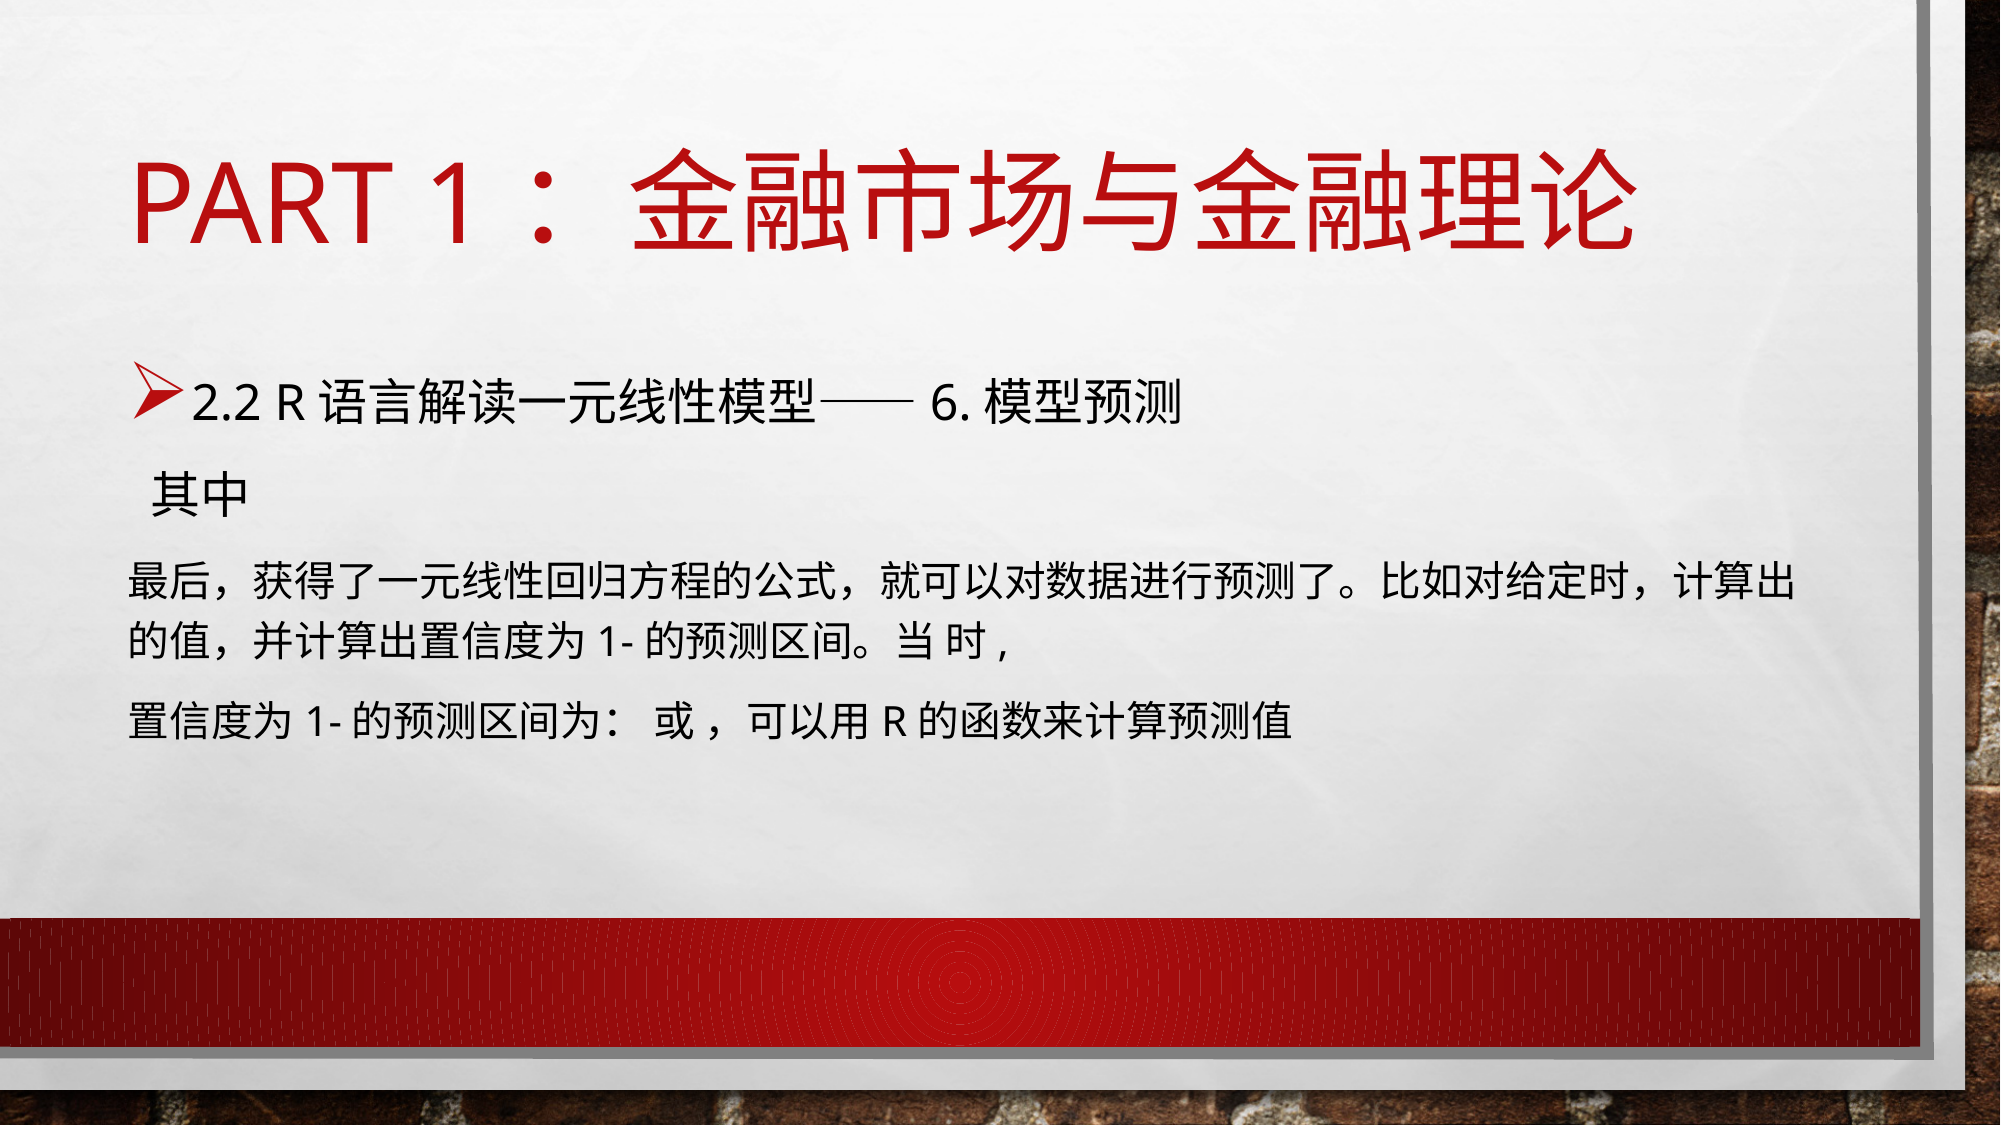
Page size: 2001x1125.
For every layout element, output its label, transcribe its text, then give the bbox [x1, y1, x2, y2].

title Part 1：金融市场与金融理论 [112, 112, 1818, 302]
picture [0, 0, 2000, 1125]
